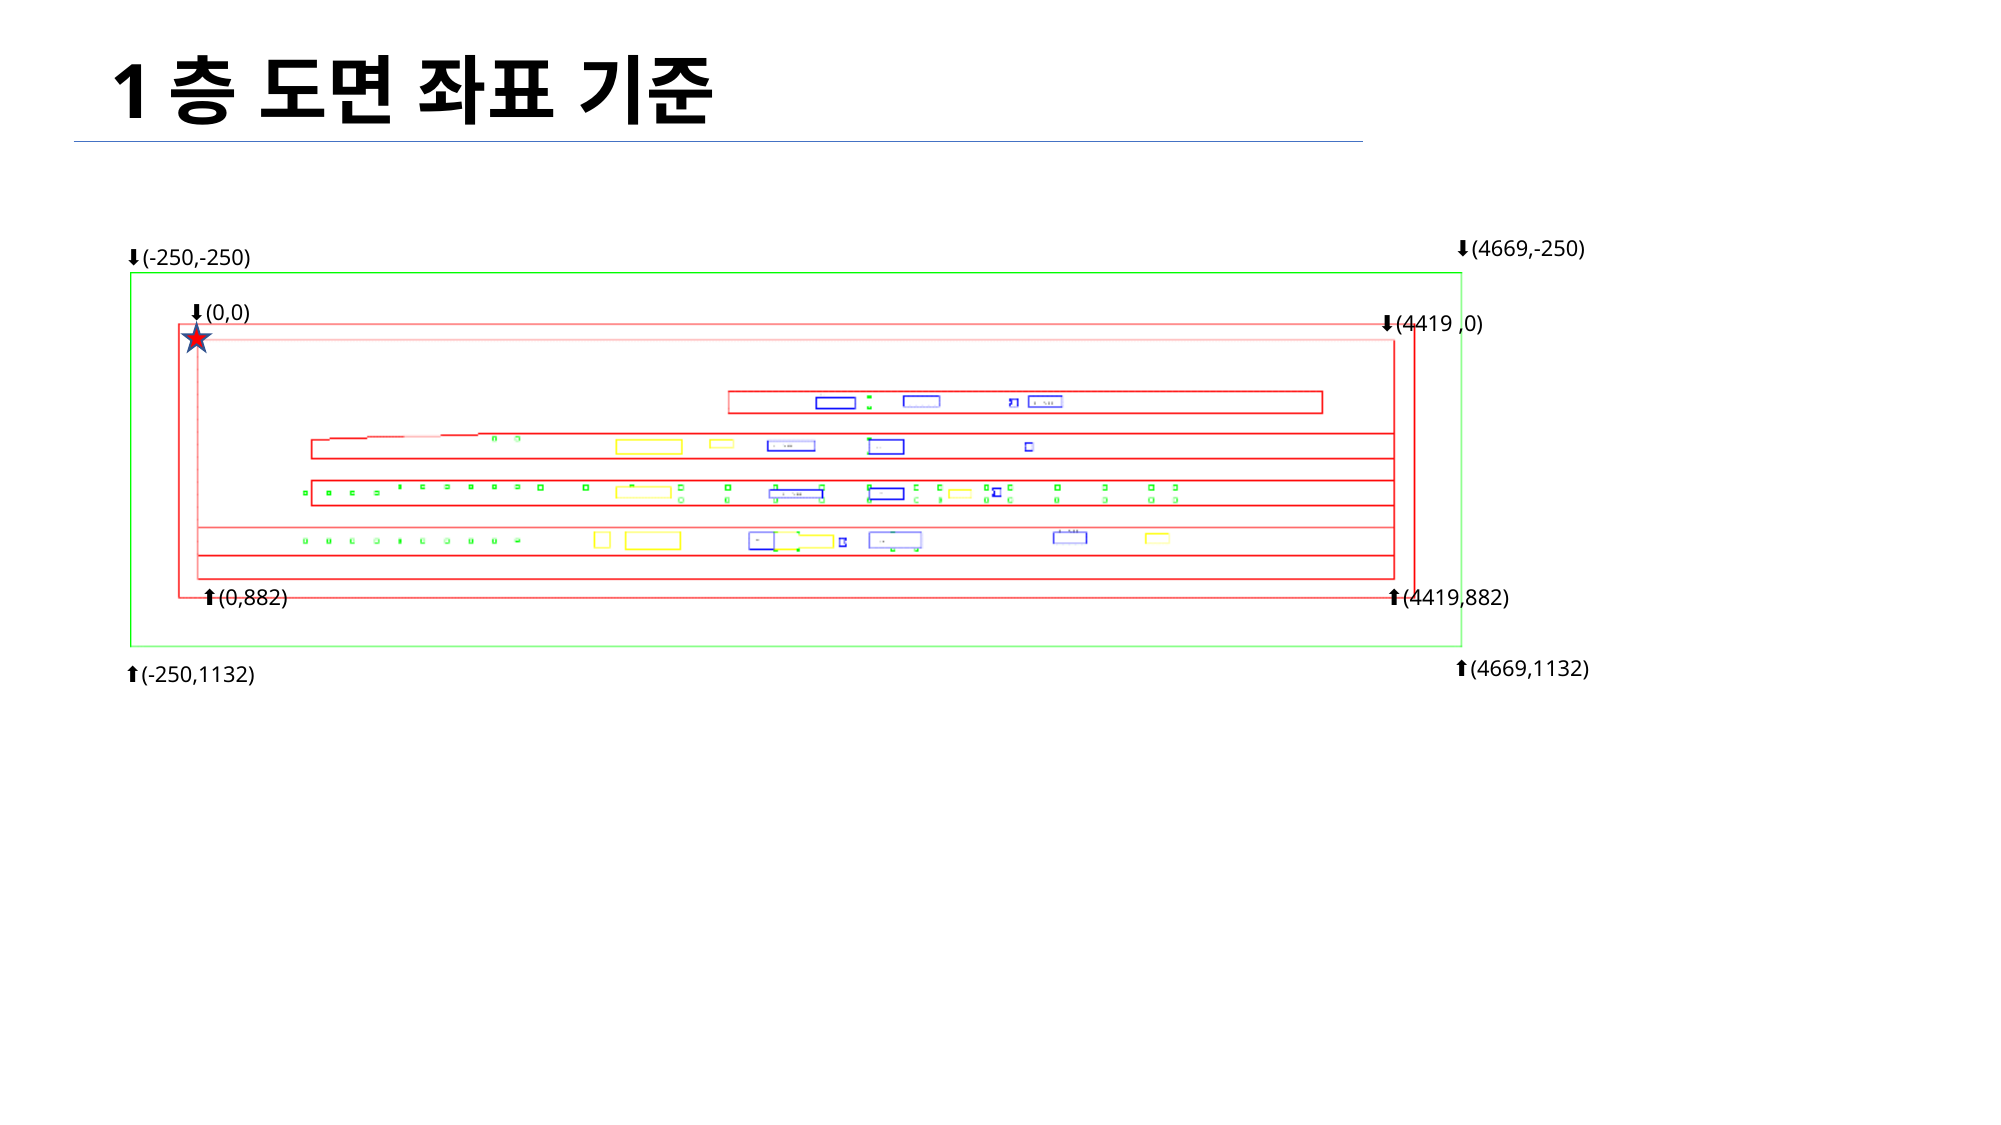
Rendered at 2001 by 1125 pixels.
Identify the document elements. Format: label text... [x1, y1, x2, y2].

text_box ⬆️(4669,1132) [1437, 647, 1605, 689]
text_box ⬇️(4419 ,0) [1464, 302, 1547, 344]
text_box ⬆️(-250,1132) [108, 653, 270, 695]
text_box ⬇️(4669,-250) [1438, 227, 1601, 268]
text_box 1층 도면 좌표 기준 [95, 35, 1160, 141]
text_box ⬇️(-250,-250) [109, 235, 266, 277]
text_box ⬆️(4419,882) [1464, 575, 1525, 617]
picture [130, 272, 1464, 649]
